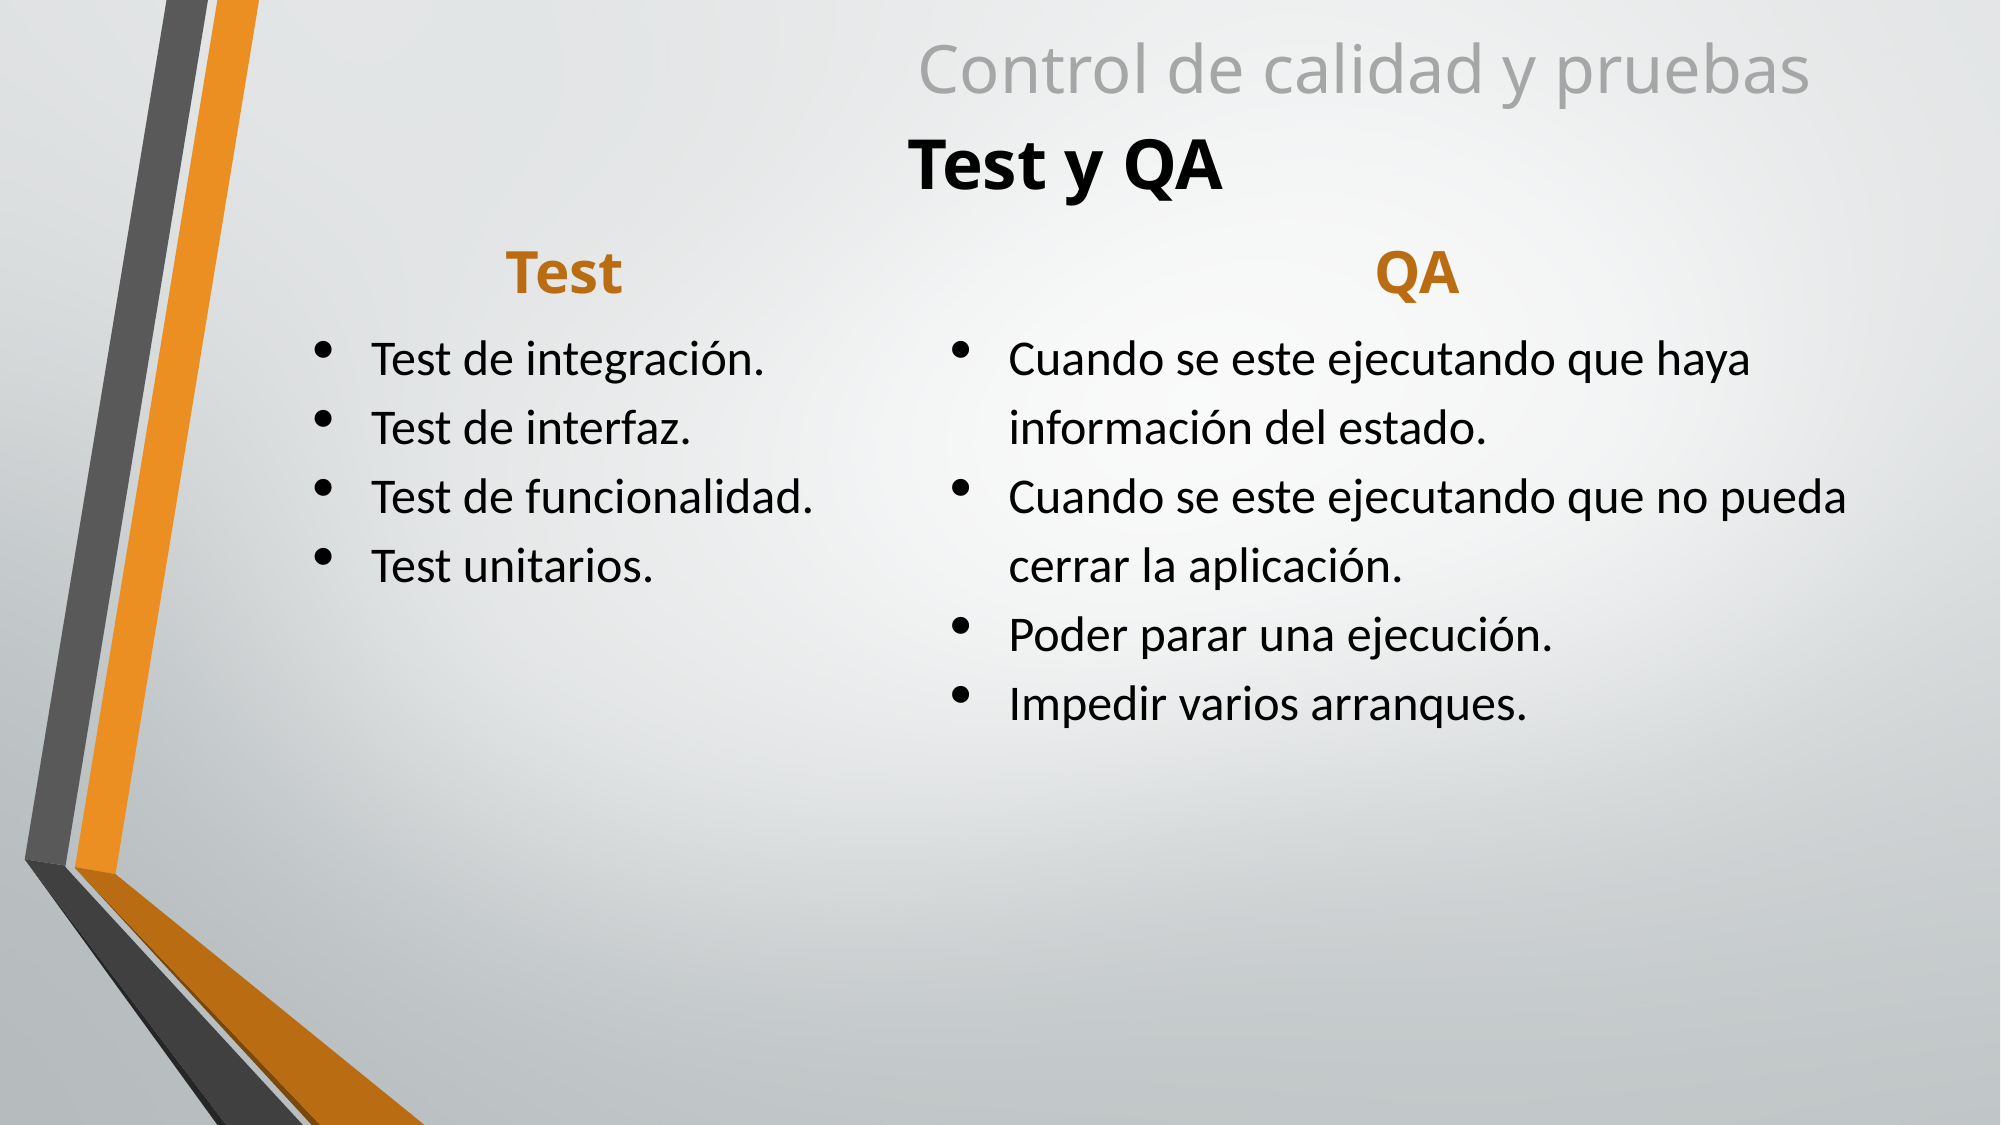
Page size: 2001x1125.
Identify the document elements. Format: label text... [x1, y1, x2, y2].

title Test y QA [243, 112, 1887, 211]
text_box Cuando se este ejecutando que haya información del estado. Cuando se este ejecutando que no pueda cerrar la aplicación. Poder parar una ejecución. Impedir varios arranques. [937, 322, 1897, 807]
list Test [300, 227, 829, 322]
text_box Control de calidad y pruebas [710, 0, 1829, 135]
text_box Test de integración. Test de interfaz. Test de funcionalidad. Test unitarios. [300, 309, 855, 600]
list QA [937, 227, 1897, 322]
